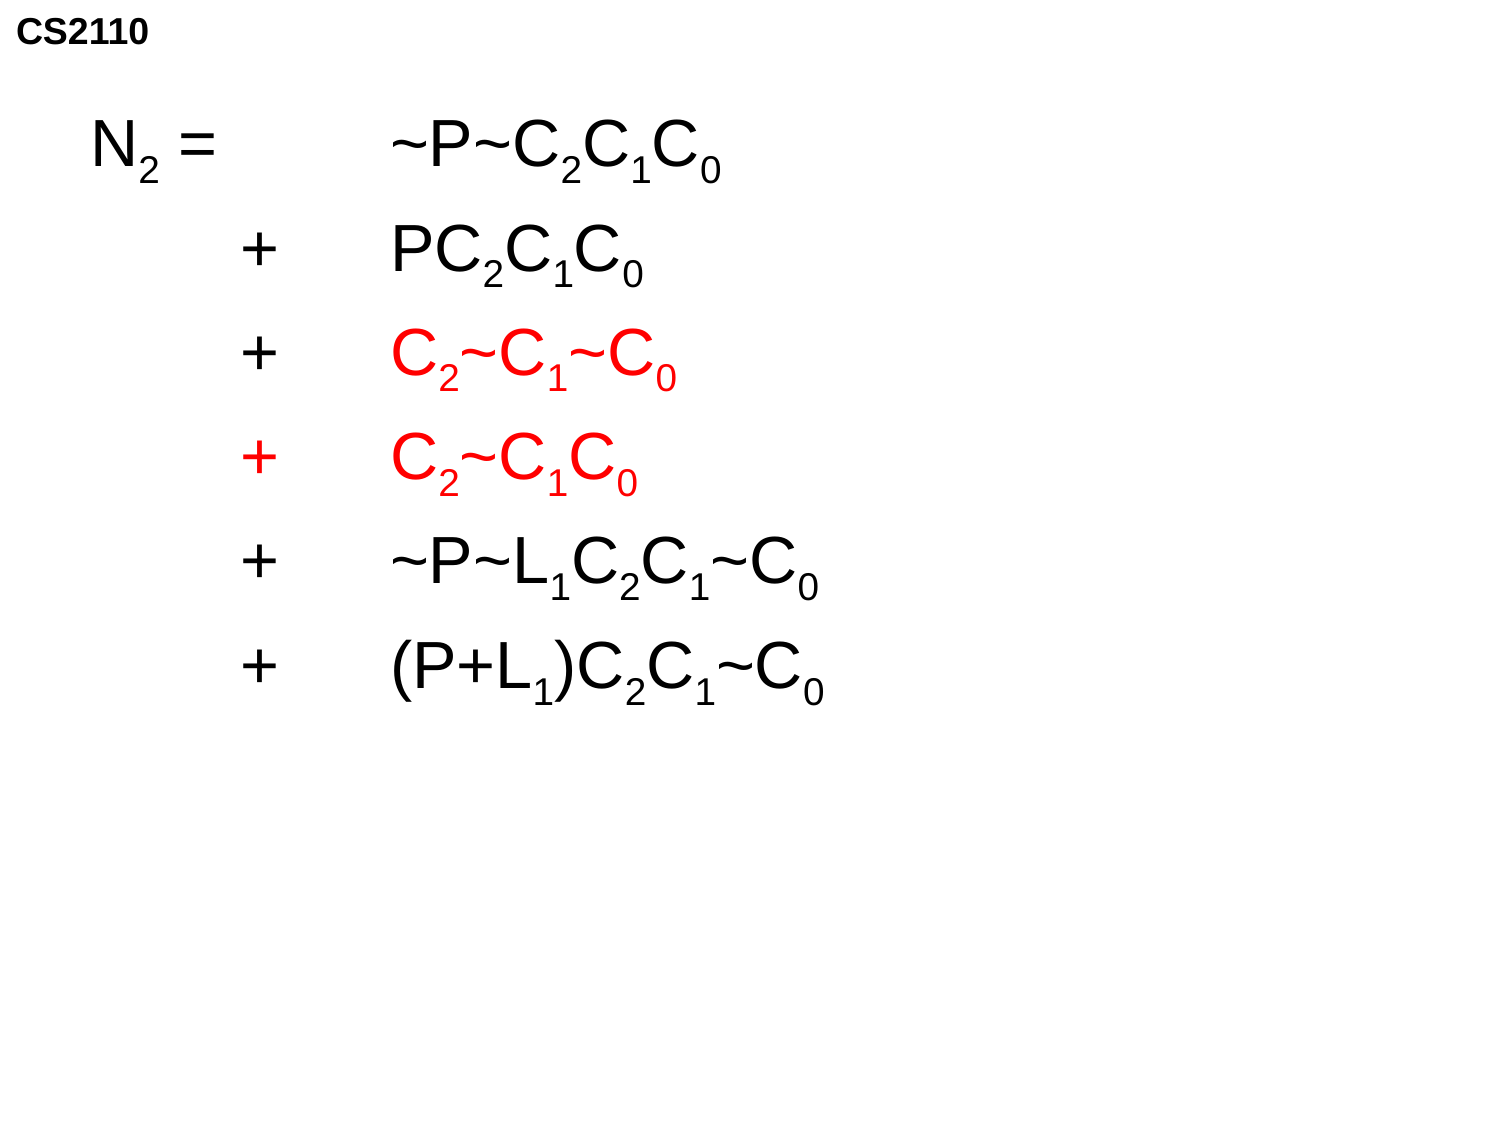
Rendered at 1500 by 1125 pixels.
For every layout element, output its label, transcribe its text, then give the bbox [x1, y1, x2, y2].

list N2 = ~P~C2C1C0 + PC2C1C0 + C2~C1~C0 + C2~C1C0 + ~P~L1C2C1~C0 + (P+L1)C2C1~C0 [75, 92, 1425, 1100]
